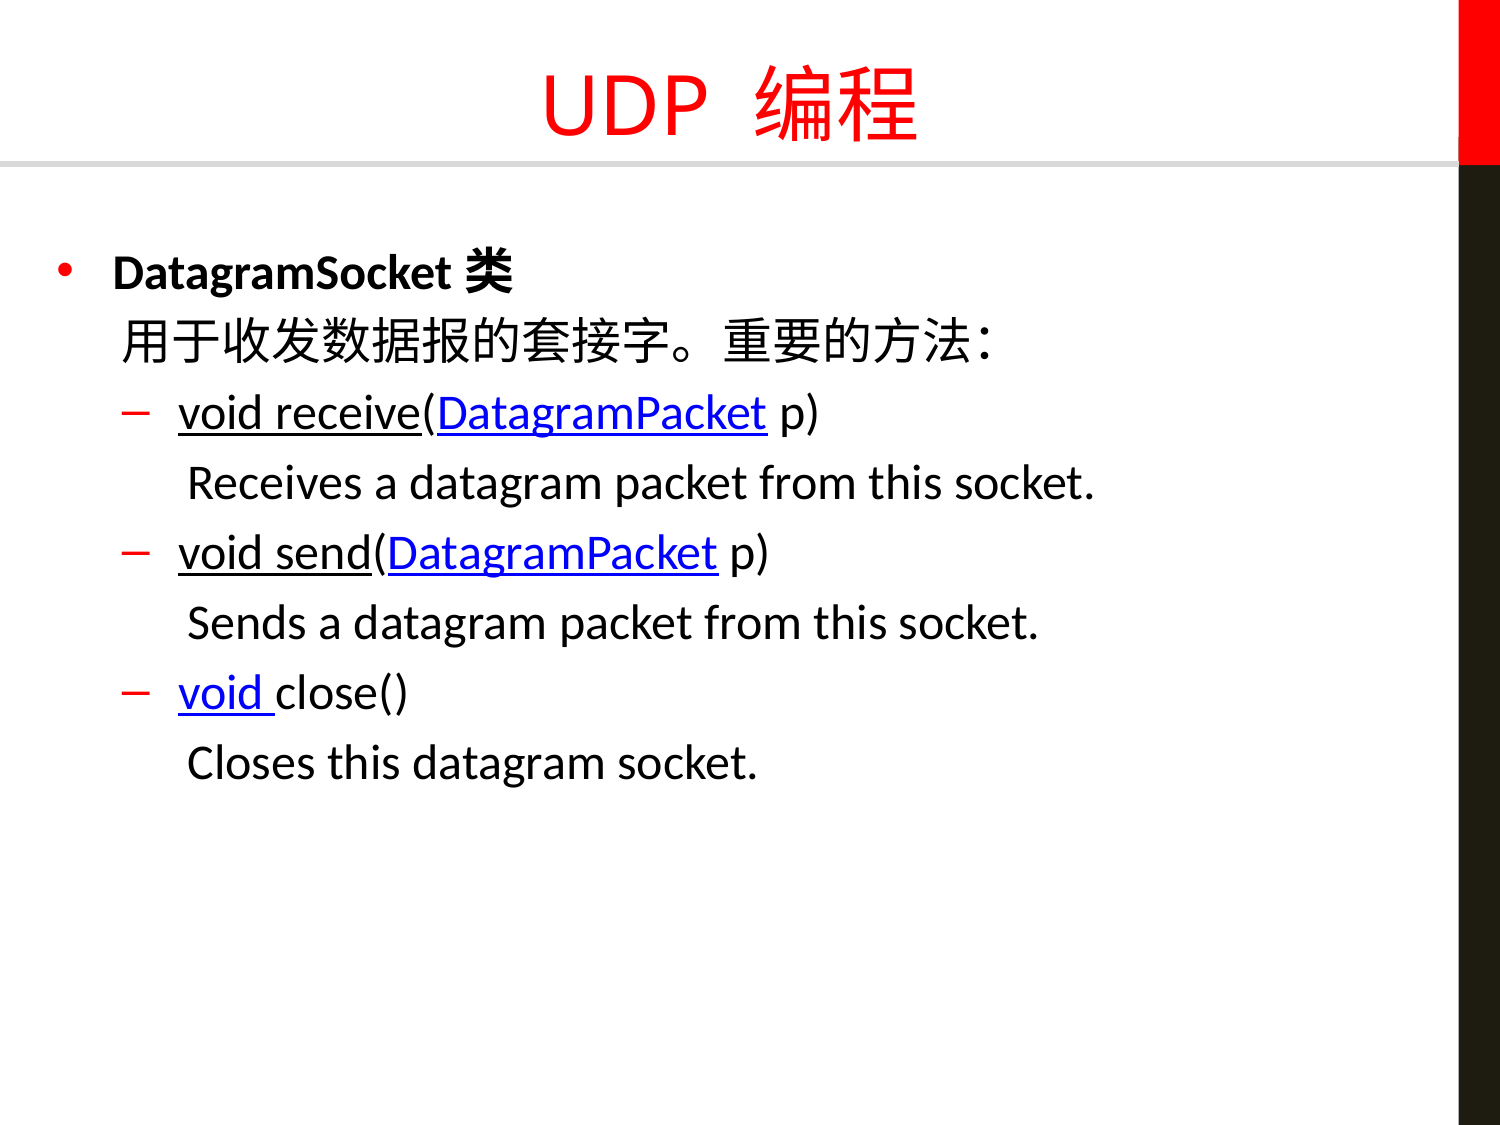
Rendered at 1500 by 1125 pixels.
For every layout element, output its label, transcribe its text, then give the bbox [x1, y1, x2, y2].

title UDP 编程 [0, 44, 1459, 161]
list DatagramSocket类 用于收发数据报的套接字。重要的方法： void receive(DatagramPacket p) Receives a datagram packet from this socket. void send(DatagramPacket p) Sends a datagram packet from this socket. void close() Closes this datagram socket. [41, 231, 1425, 1059]
